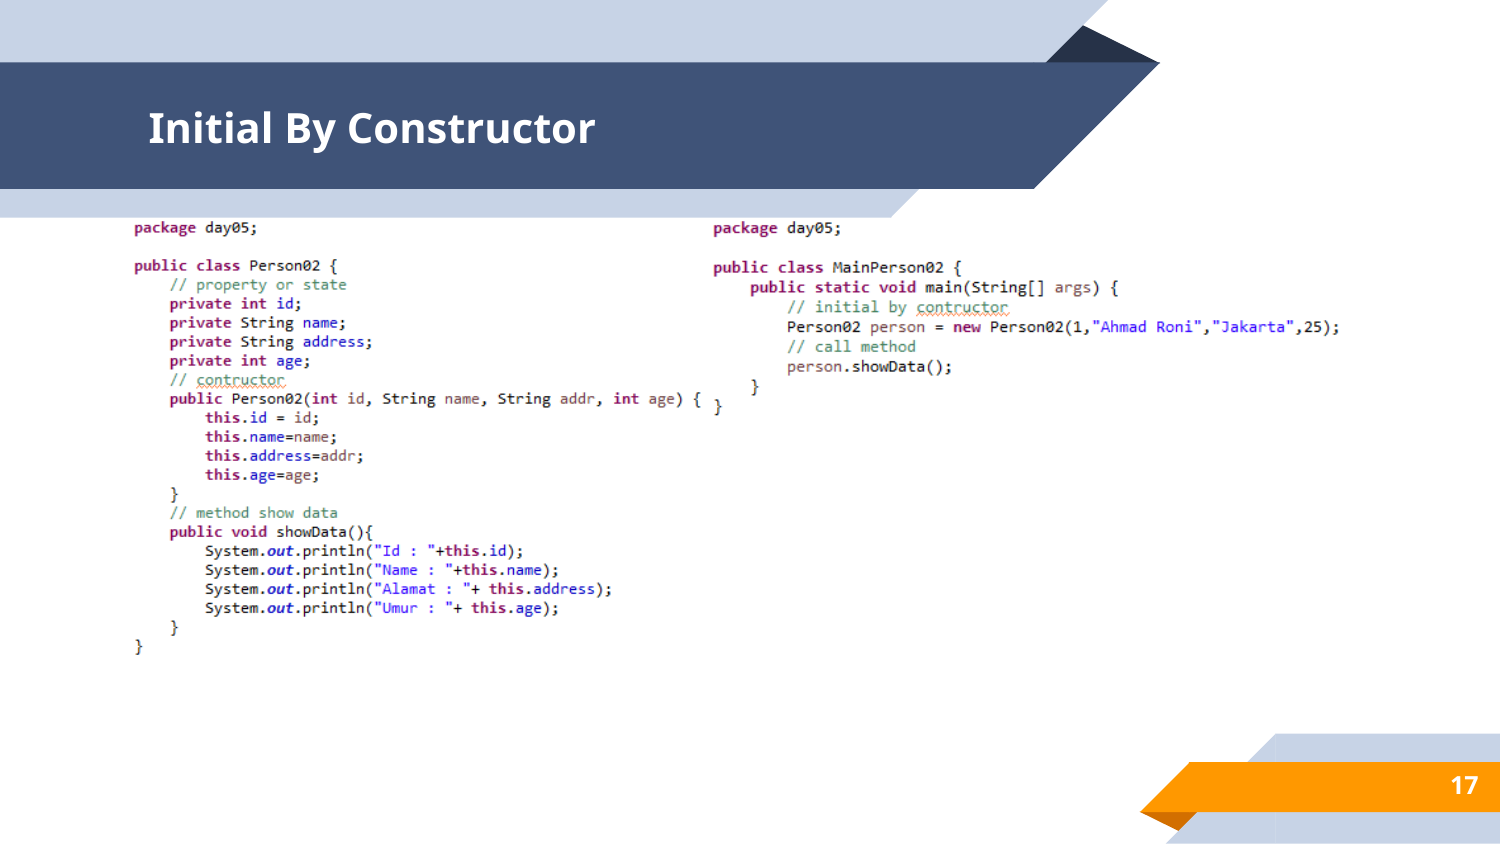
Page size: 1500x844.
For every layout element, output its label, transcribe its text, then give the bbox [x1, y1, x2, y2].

picture [712, 220, 1350, 423]
picture [133, 220, 703, 660]
slide_number 17 [1249, 760, 1494, 813]
title Initial By Constructor [133, 64, 1035, 190]
